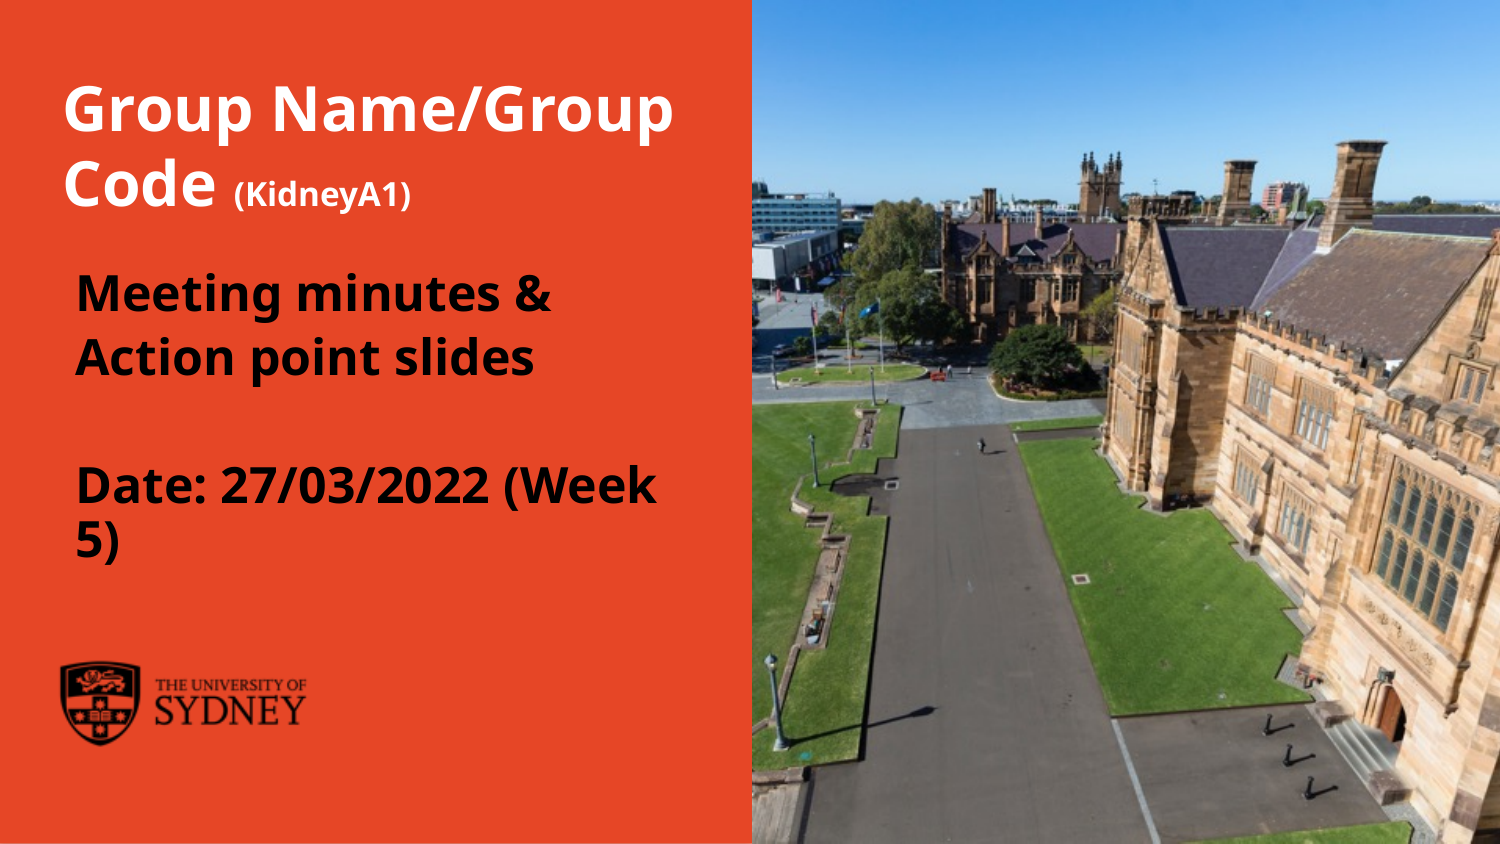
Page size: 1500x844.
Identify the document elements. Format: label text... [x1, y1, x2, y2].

title Group Name/Group Code (KidneyA1) [62, 68, 711, 220]
picture [752, 0, 1500, 844]
picture [31, 633, 336, 775]
list Meeting minutes & Action point slides Date: 27/03/2022 (Week 5) [60, 261, 711, 634]
